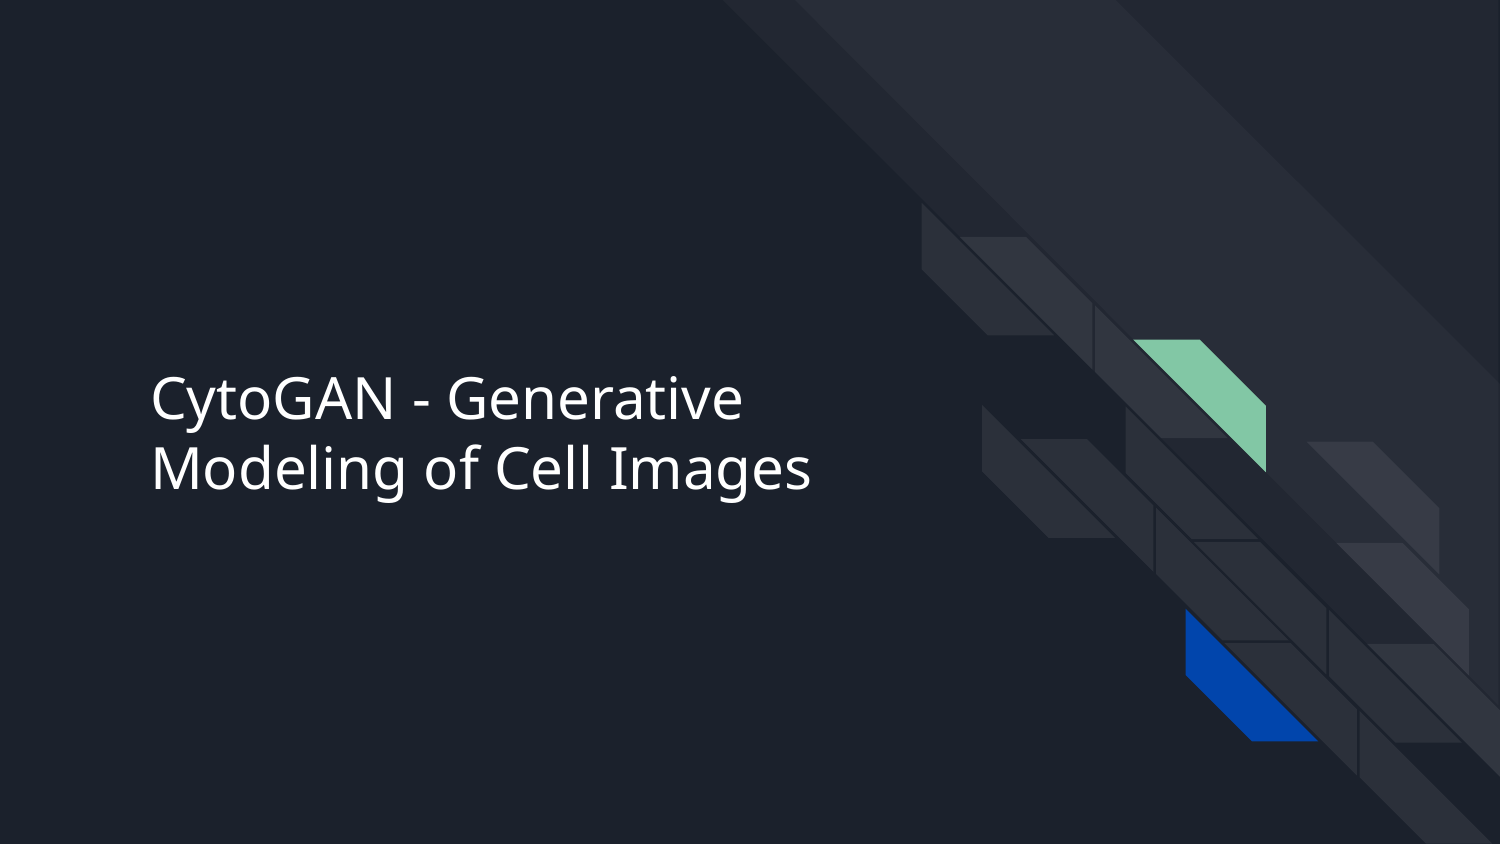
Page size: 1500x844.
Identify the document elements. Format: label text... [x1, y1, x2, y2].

title CytoGAN - Generative Modeling of Cell Images [135, 336, 888, 526]
